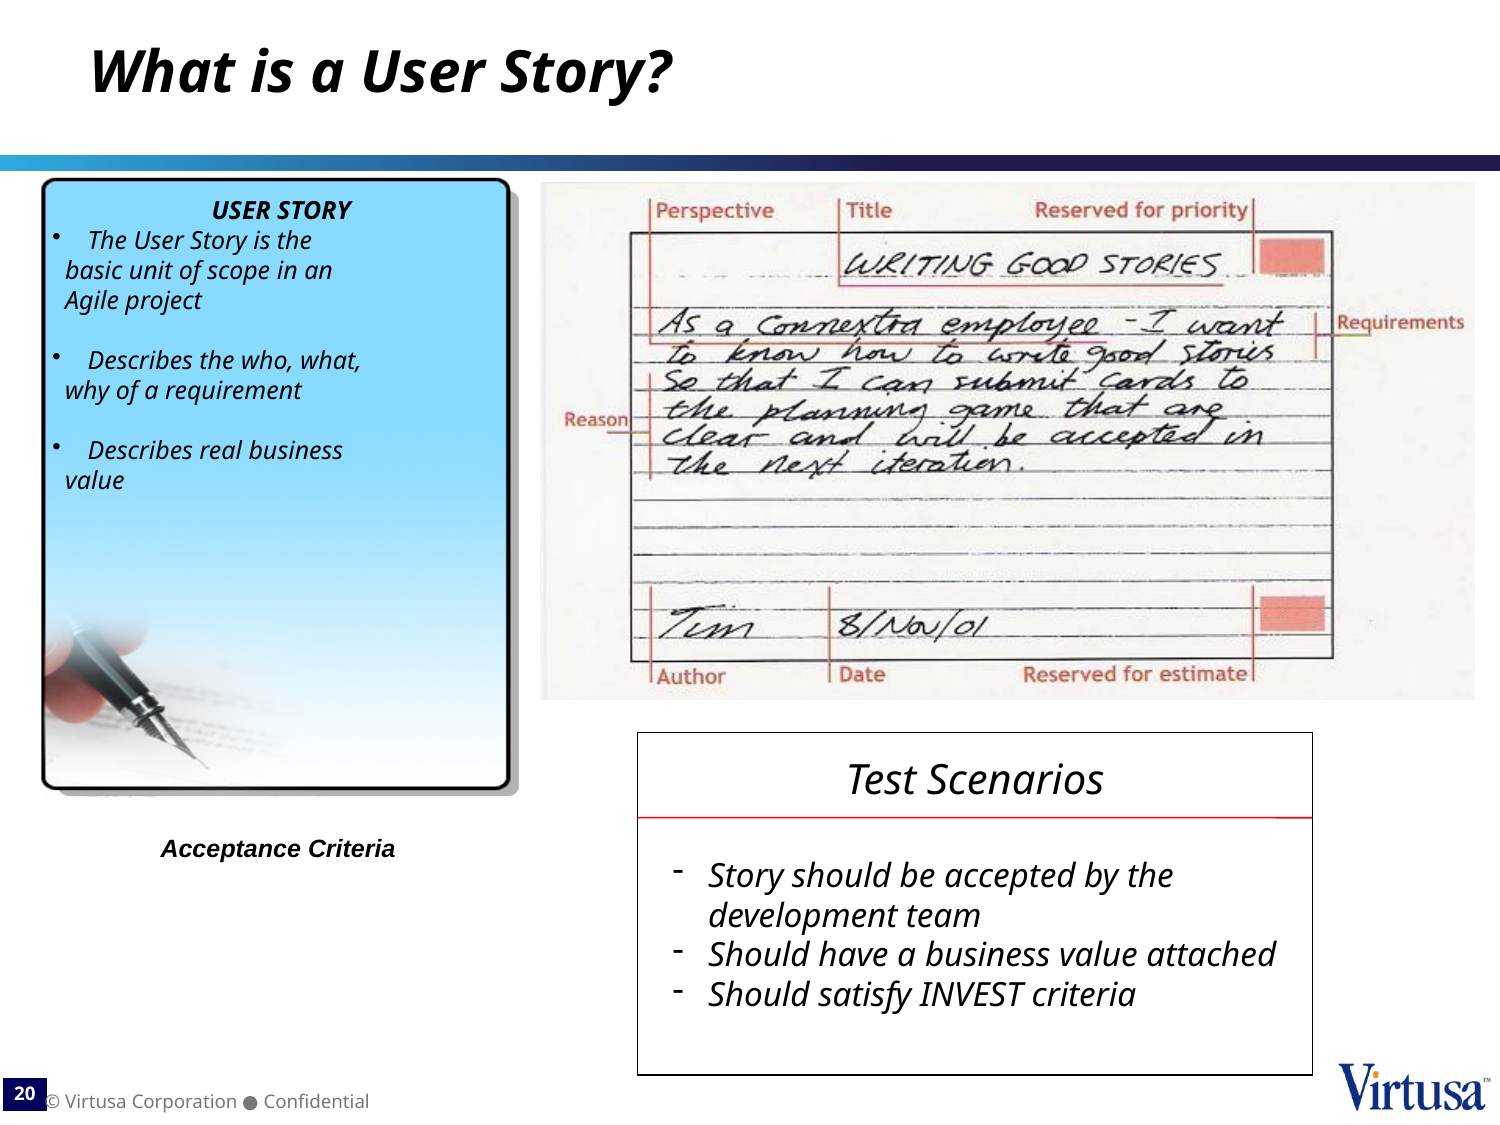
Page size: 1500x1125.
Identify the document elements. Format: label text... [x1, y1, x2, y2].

picture [540, 182, 1476, 701]
text_box Test Scenarios Story should be accepted by the development team Should have a business value attached Should satisfy INVEST criteria [637, 732, 1313, 817]
picture [0, 155, 1500, 171]
picture [1335, 1058, 1491, 1111]
picture [37, 174, 526, 801]
text_box [37, 737, 550, 988]
text_box Test Scenarios Story should be accepted by the development team Should have a business value attached Should satisfy INVEST criteria [637, 818, 1313, 1075]
text_box What is a User Story? [74, 24, 1425, 113]
